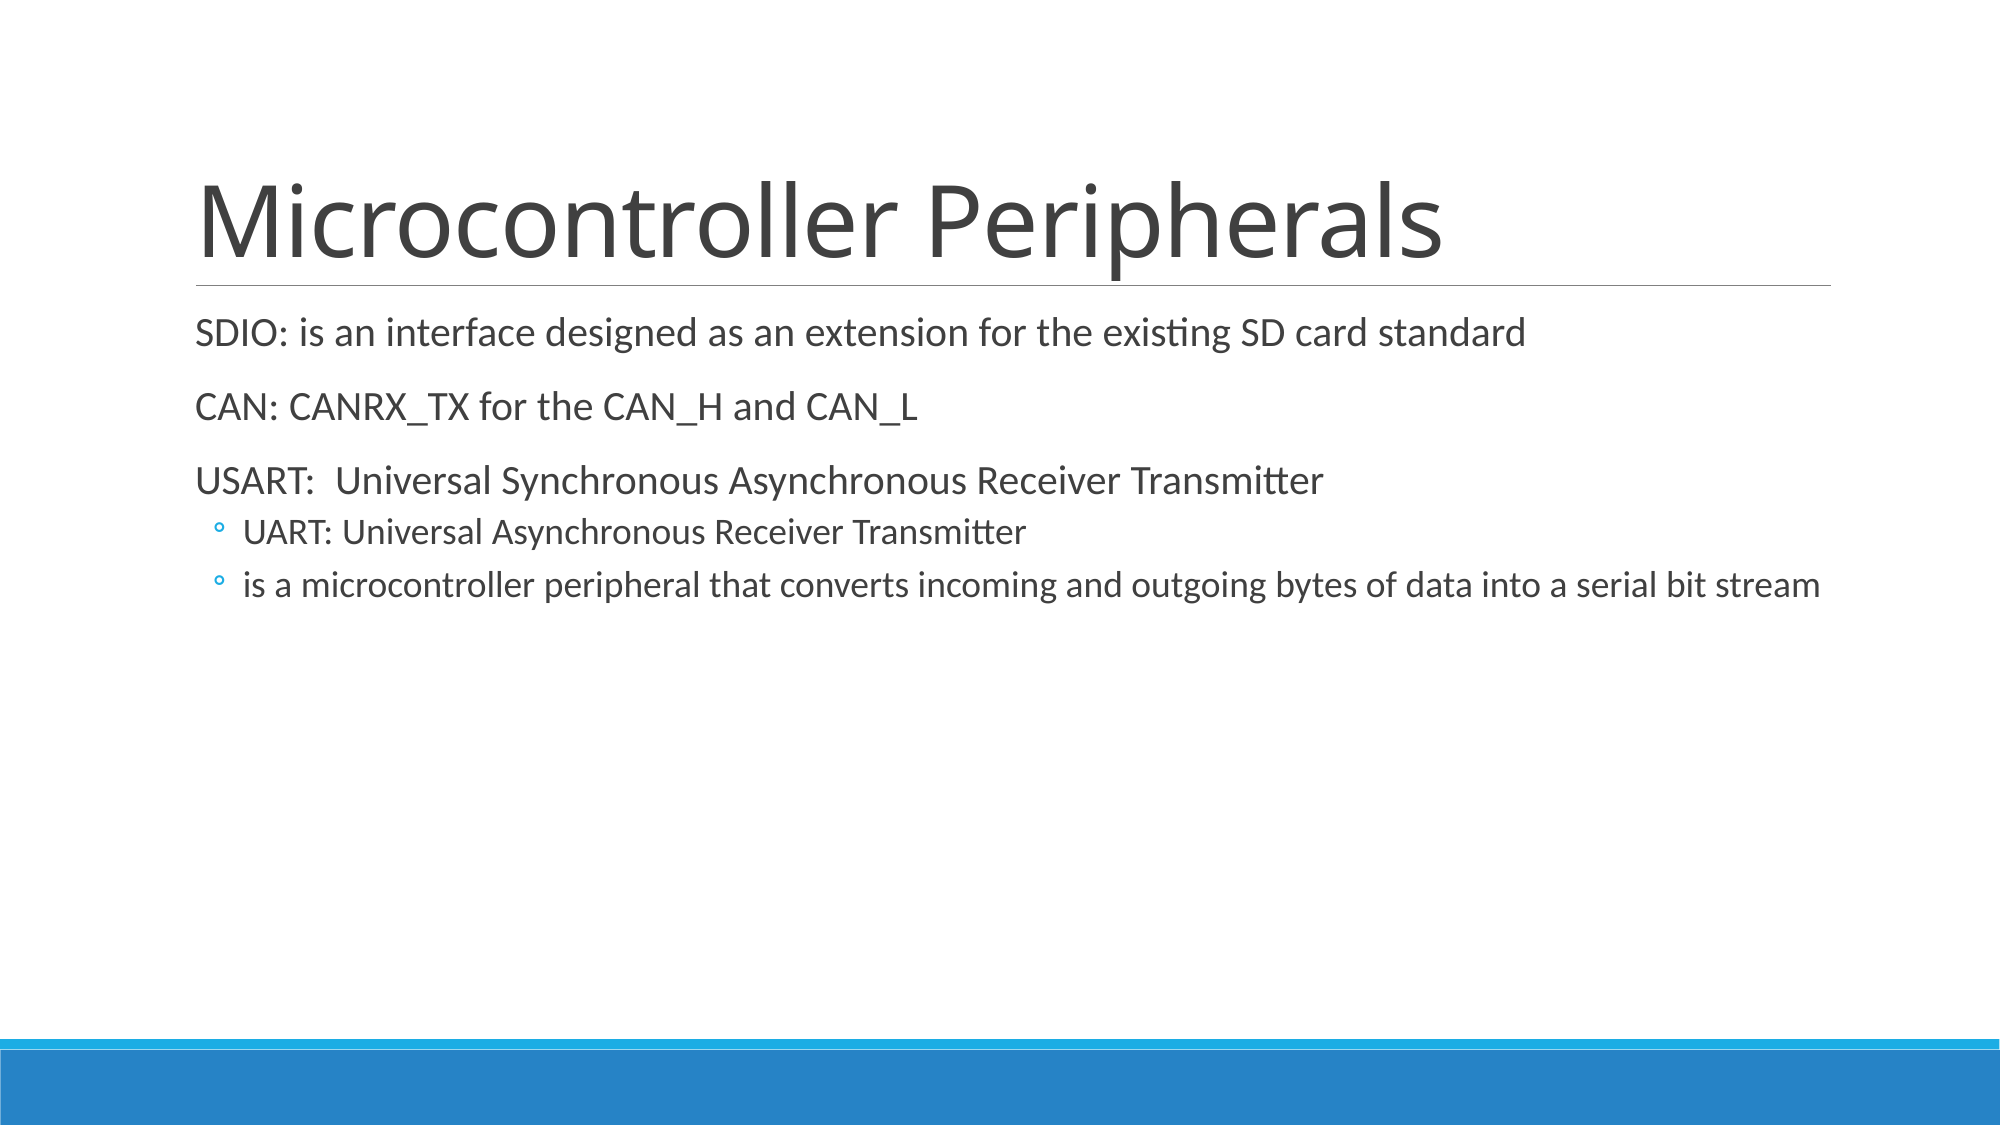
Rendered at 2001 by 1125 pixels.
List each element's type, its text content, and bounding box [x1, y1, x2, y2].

title Microcontroller Peripherals [180, 47, 1830, 285]
list SDIO: is an interface designed as an extension for the existing SD card standard CAN: CANRX_TX for the CAN_H and CAN_L USART: Universal Synchronous Asynchronous Receiver Transmitter UART: Universal Asynchronous Receiver Transmitter is a microcontroller peripheral that converts incoming and outgoing bytes of data into a serial bit stream [180, 302, 1830, 963]
